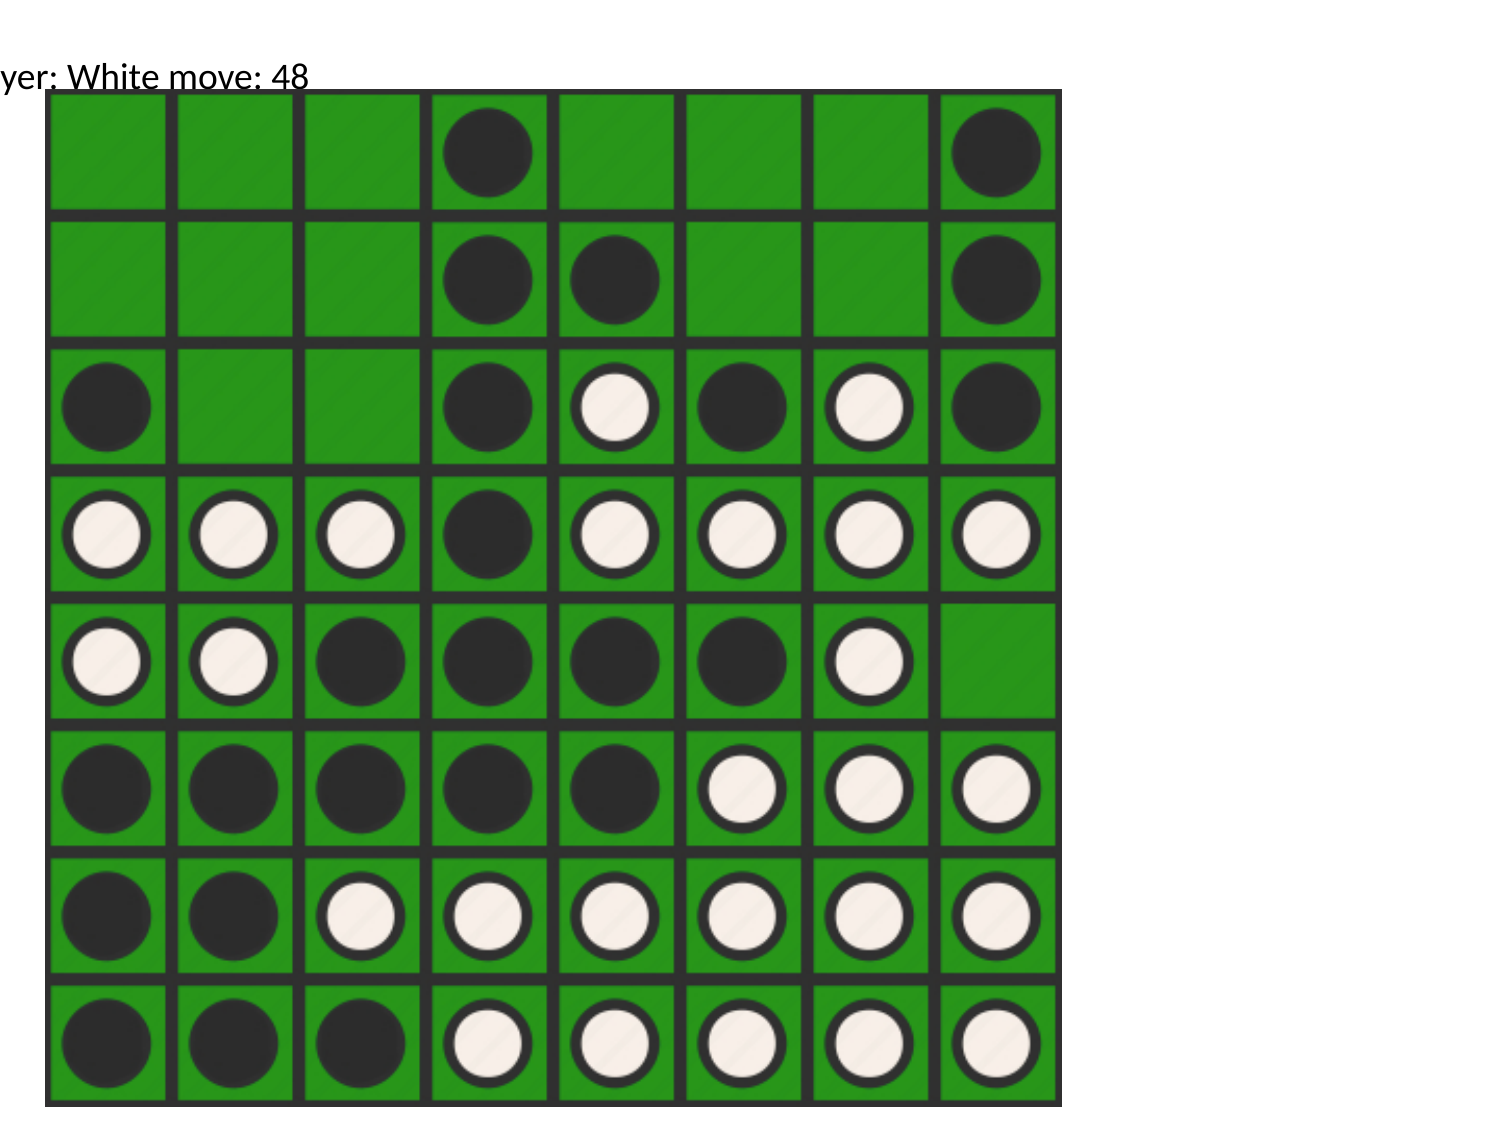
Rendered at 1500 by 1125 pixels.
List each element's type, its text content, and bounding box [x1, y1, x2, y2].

text_box turn: 46 player: White move: 48 [0, 44, 325, 105]
picture [44, 89, 1062, 1107]
